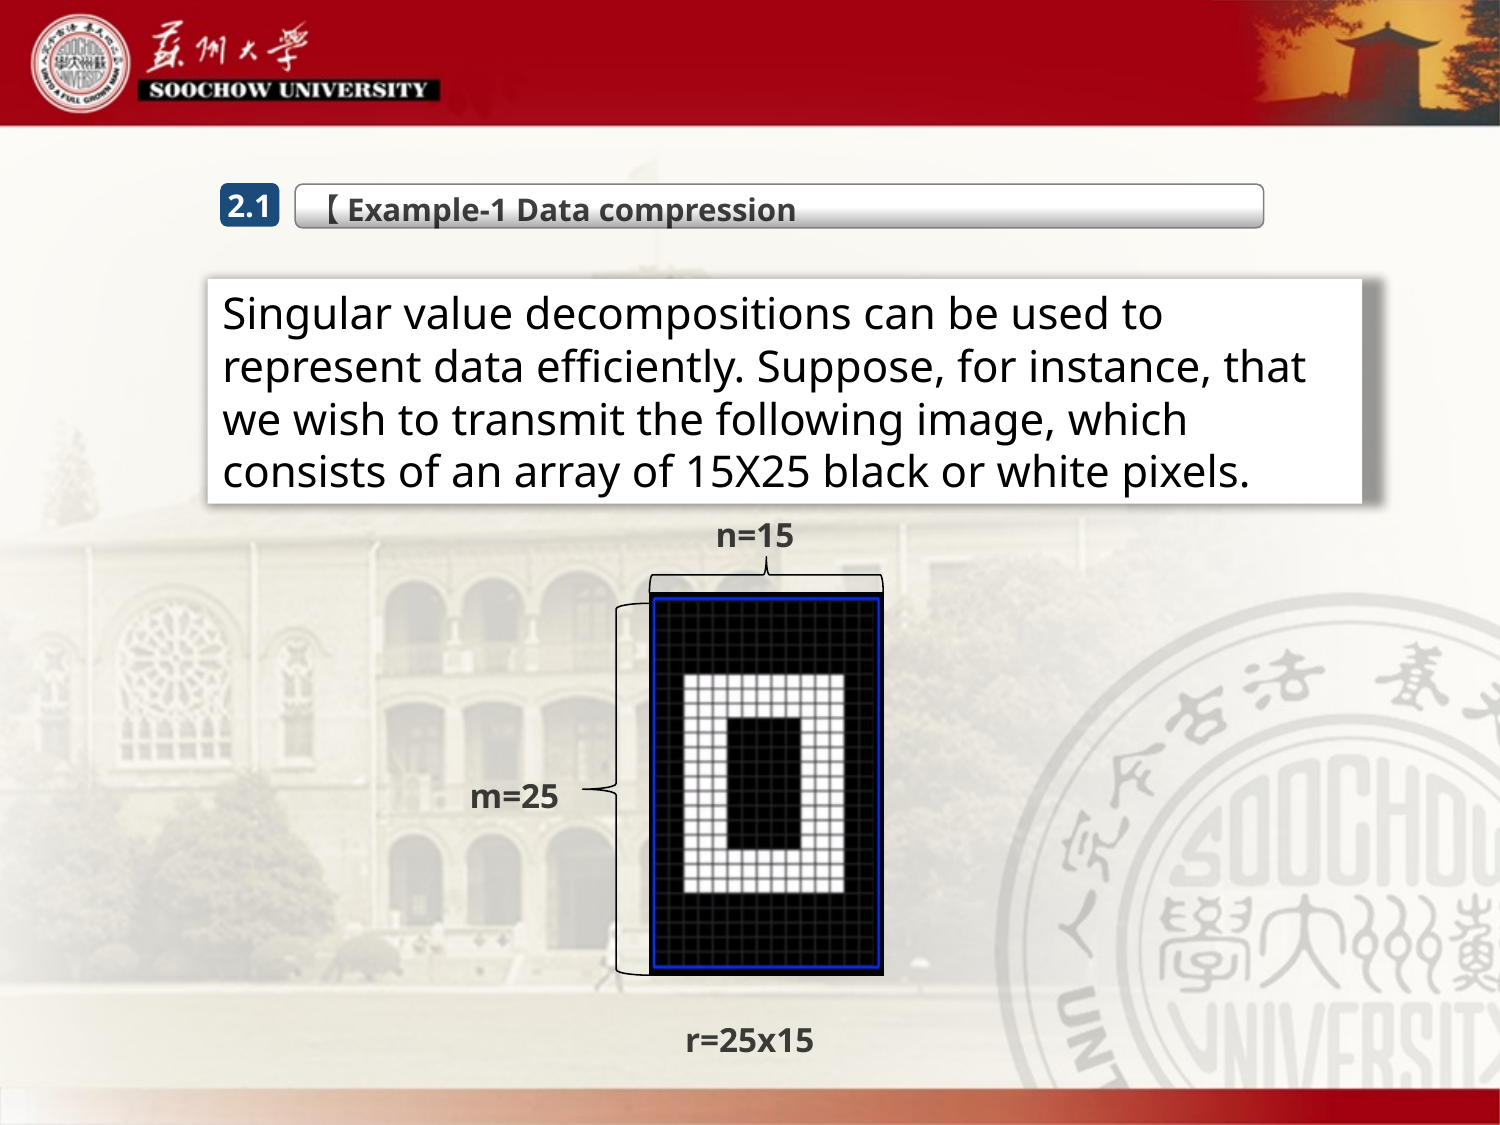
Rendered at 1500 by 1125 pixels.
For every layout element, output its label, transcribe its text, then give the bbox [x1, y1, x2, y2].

text_box [648, 565, 884, 592]
text_box Singular value decompositions can be used to represent data efficiently. Suppose, for instance, that we wish to transmit the following image, which consists of an array of 15X25 black or white pixels. [207, 278, 1363, 504]
text_box 【Example-1 Data compression [279, 183, 1291, 271]
text_box 2.1 [220, 183, 280, 227]
picture [0, 0, 1500, 1125]
text_box [593, 602, 644, 976]
text_box m=25 [454, 751, 593, 827]
text_box n=15 [700, 489, 858, 565]
text_box r=25x15 [670, 995, 858, 1070]
